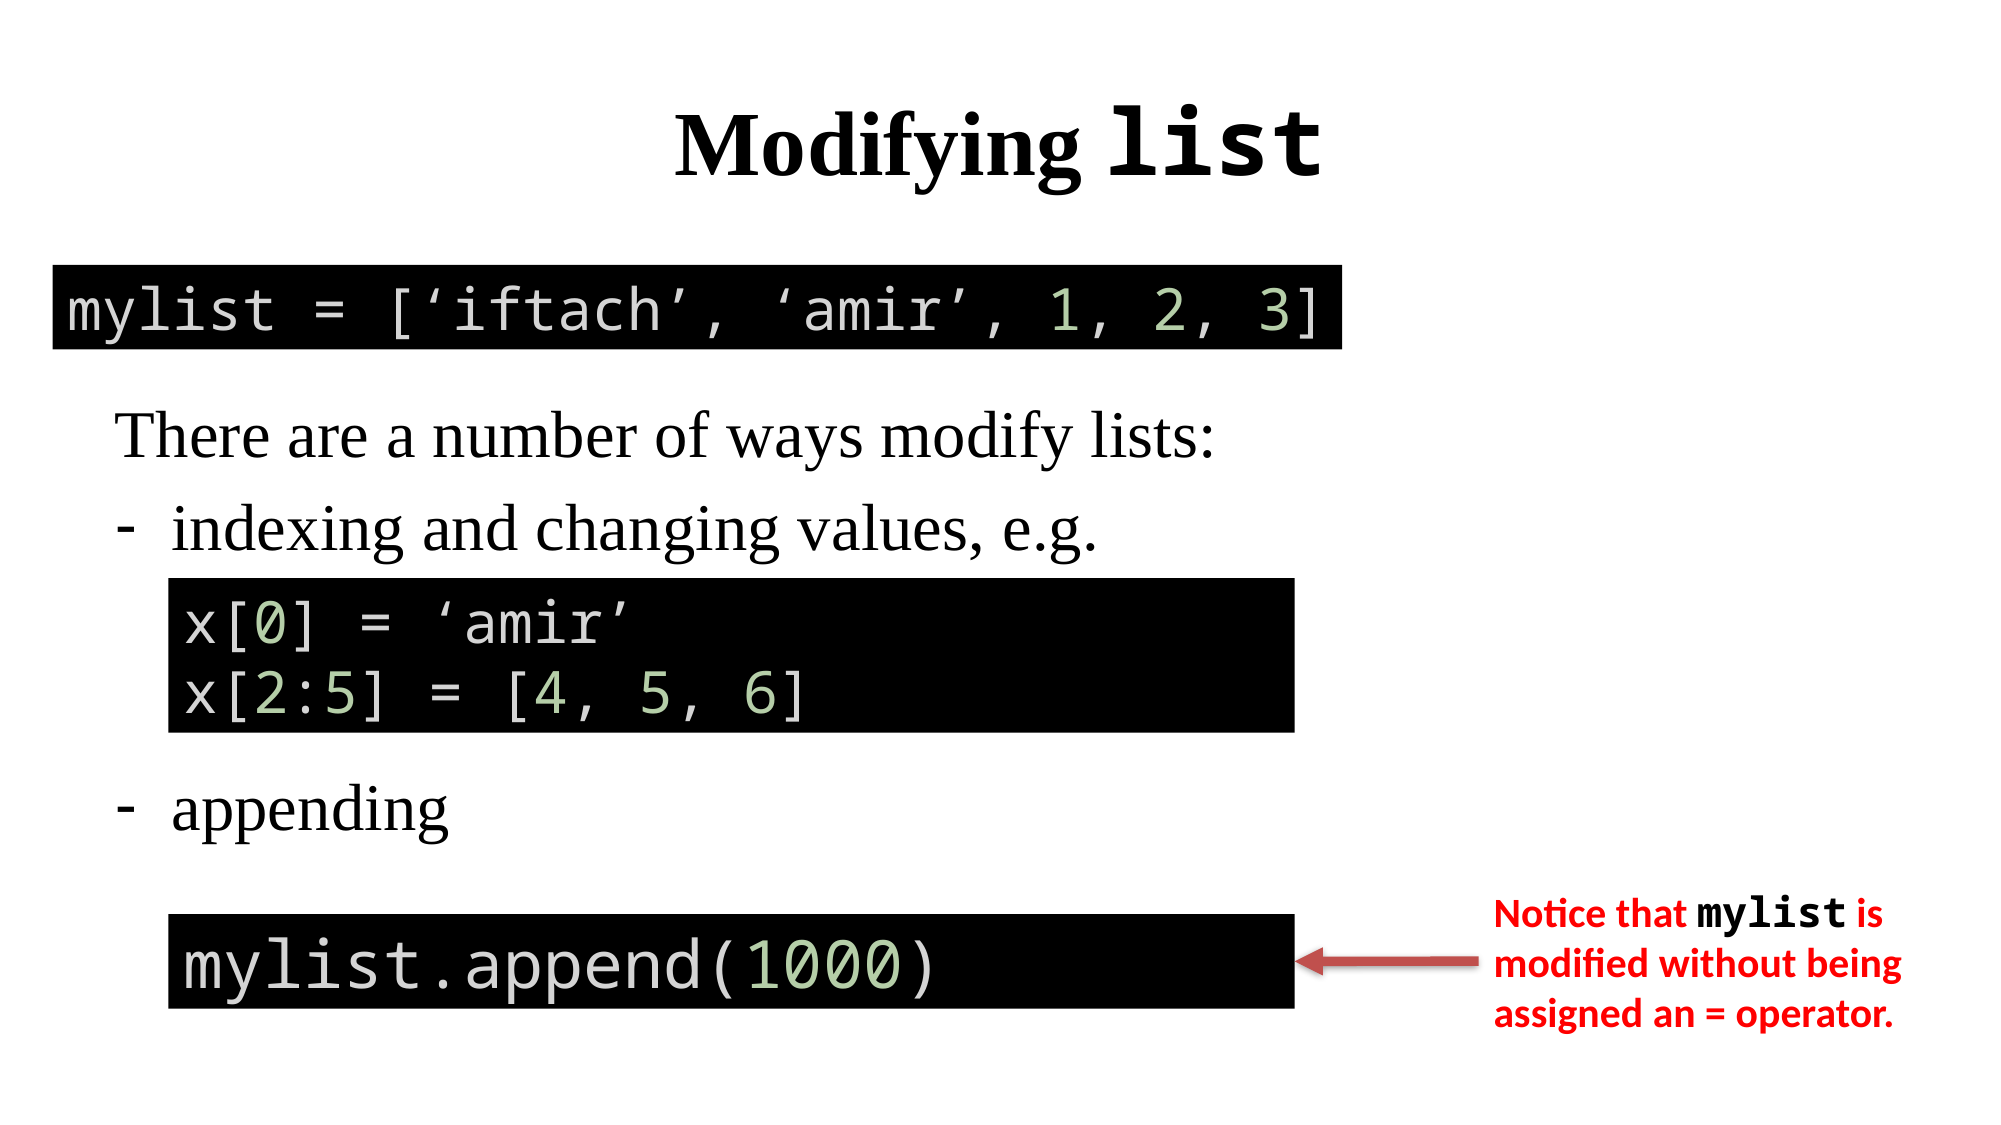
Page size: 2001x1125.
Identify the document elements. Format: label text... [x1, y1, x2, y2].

text_box Notice that mylist is modified without being assigned an = operator. [1478, 878, 1969, 1044]
text_box mylist = [‘iftach’, ‘amir’, 1, 2, 3] [52, 264, 1342, 350]
text_box x[0] = ‘amir’ x[2:5] = [4, 5, 6] [168, 578, 1295, 733]
list There are a number of ways modify lists: indexing and changing values, e.g. appending [99, 382, 1295, 930]
title Modifying list [99, 45, 1900, 233]
text_box mylist.append(1000) [168, 914, 1295, 1009]
